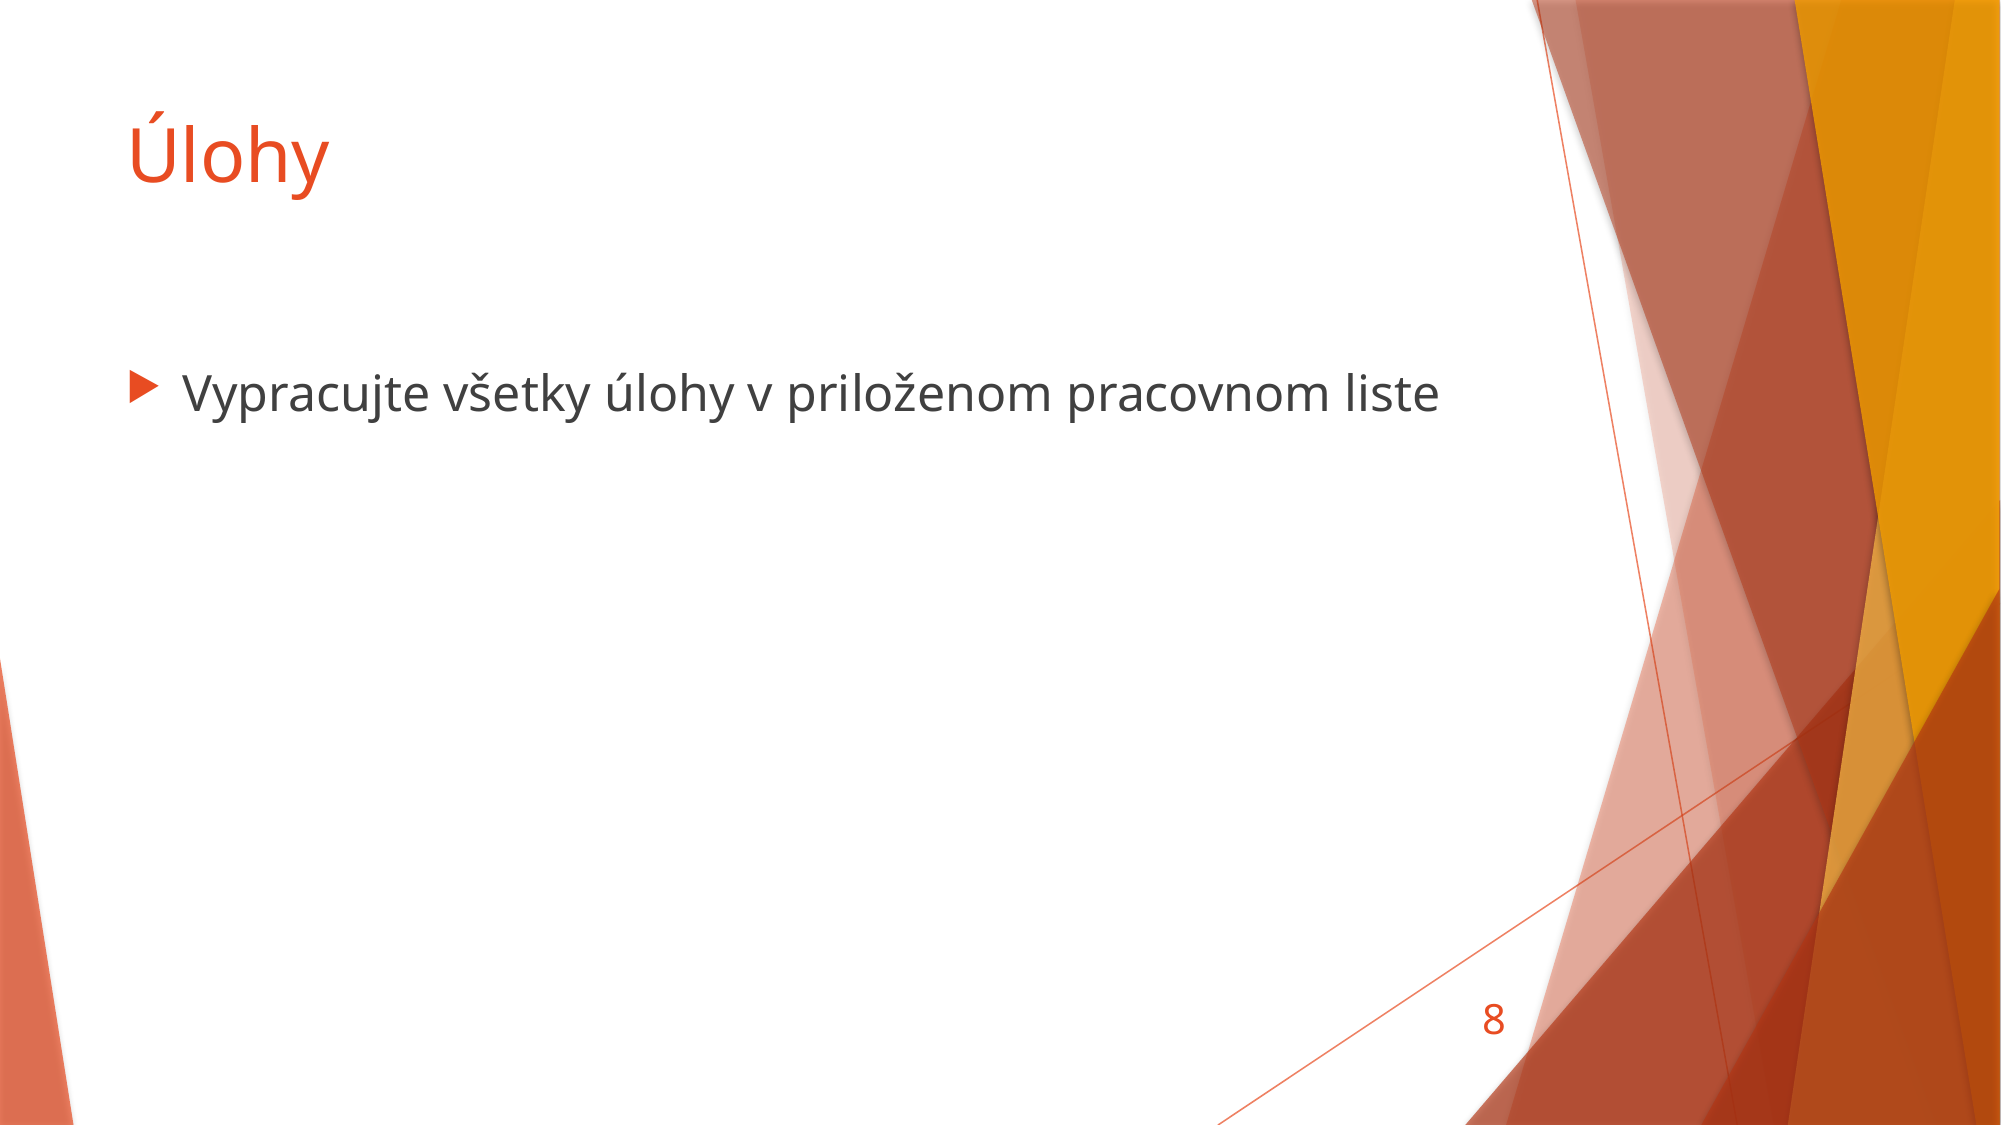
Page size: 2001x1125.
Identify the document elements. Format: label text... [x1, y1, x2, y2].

slide_number 8 [1409, 991, 1522, 1051]
list Vypracujte všetky úlohy v priloženom pracovnom liste [111, 354, 1522, 992]
title Úlohy [111, 99, 1522, 317]
